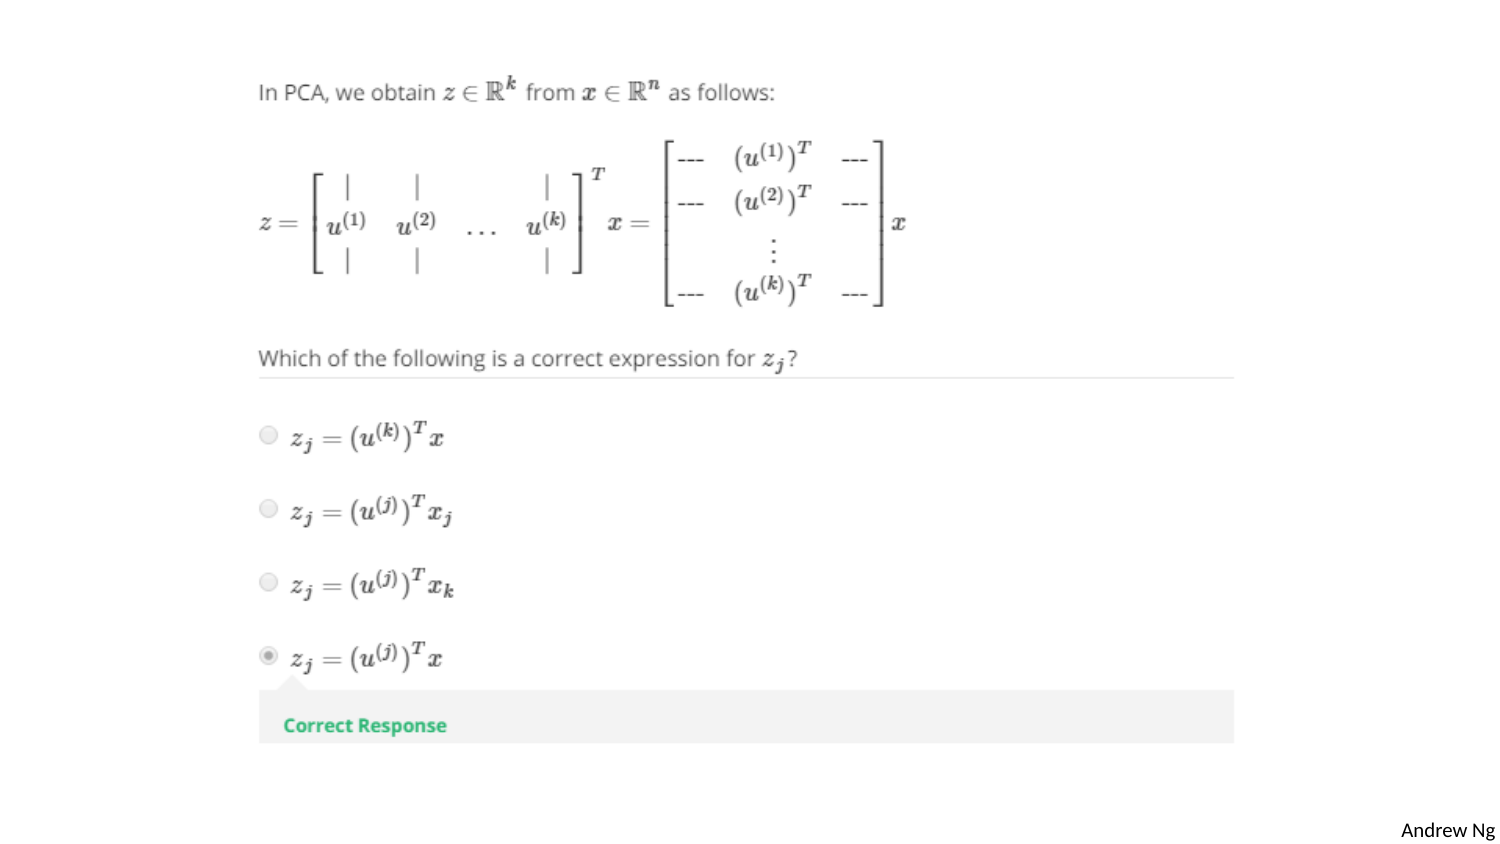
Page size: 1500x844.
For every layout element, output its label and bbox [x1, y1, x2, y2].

picture [236, 62, 1264, 781]
